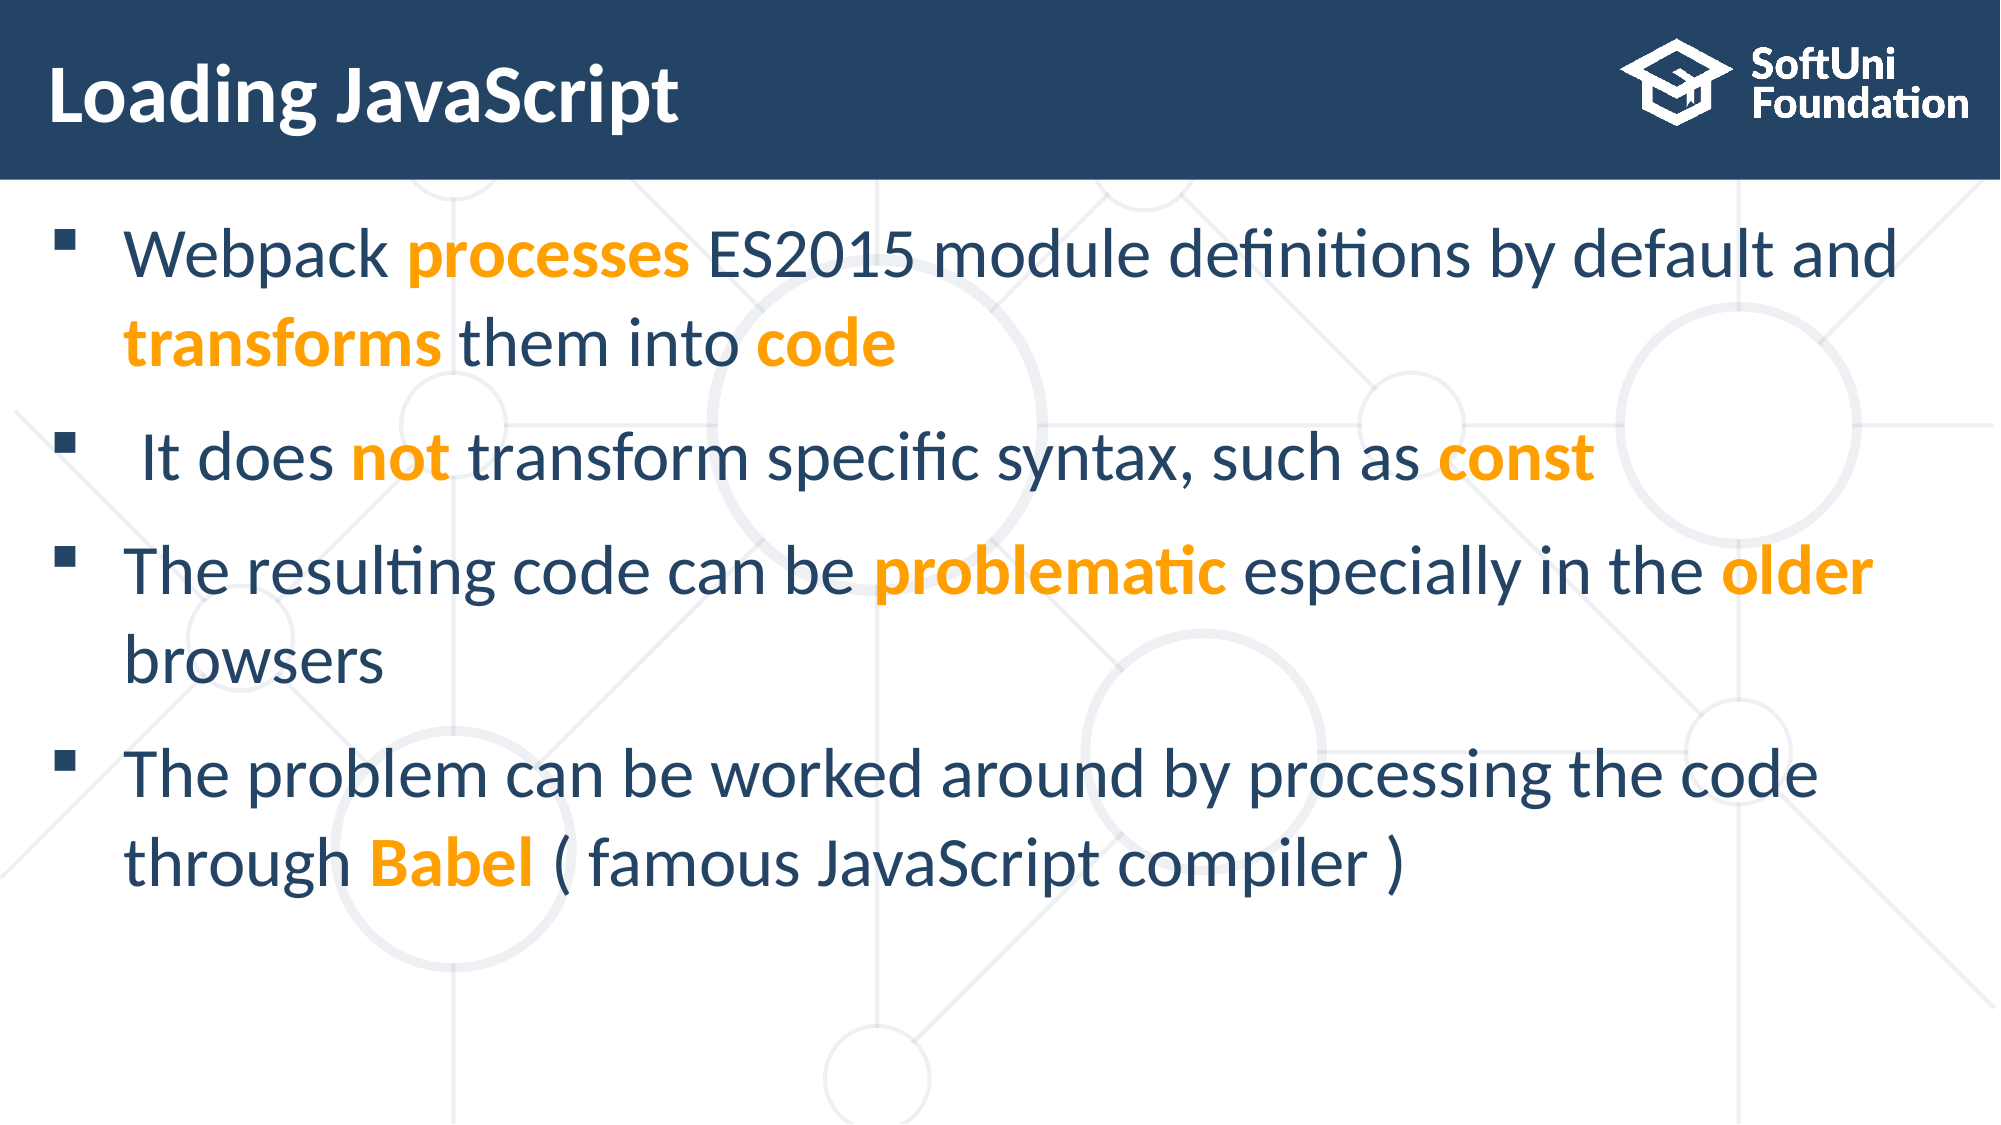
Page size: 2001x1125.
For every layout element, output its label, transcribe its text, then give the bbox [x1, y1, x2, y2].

list Webpack processes ES2015 module definitions by default and transforms them into code It does not transform specific syntax, such as const The resulting code can be problematic especially in the older browsers The problem can be worked around by processing the code through Babel ( famous JavaScript compiler ) [31, 196, 1970, 1050]
picture [1619, 38, 1968, 126]
title Loading JavaScript [31, 16, 1591, 162]
